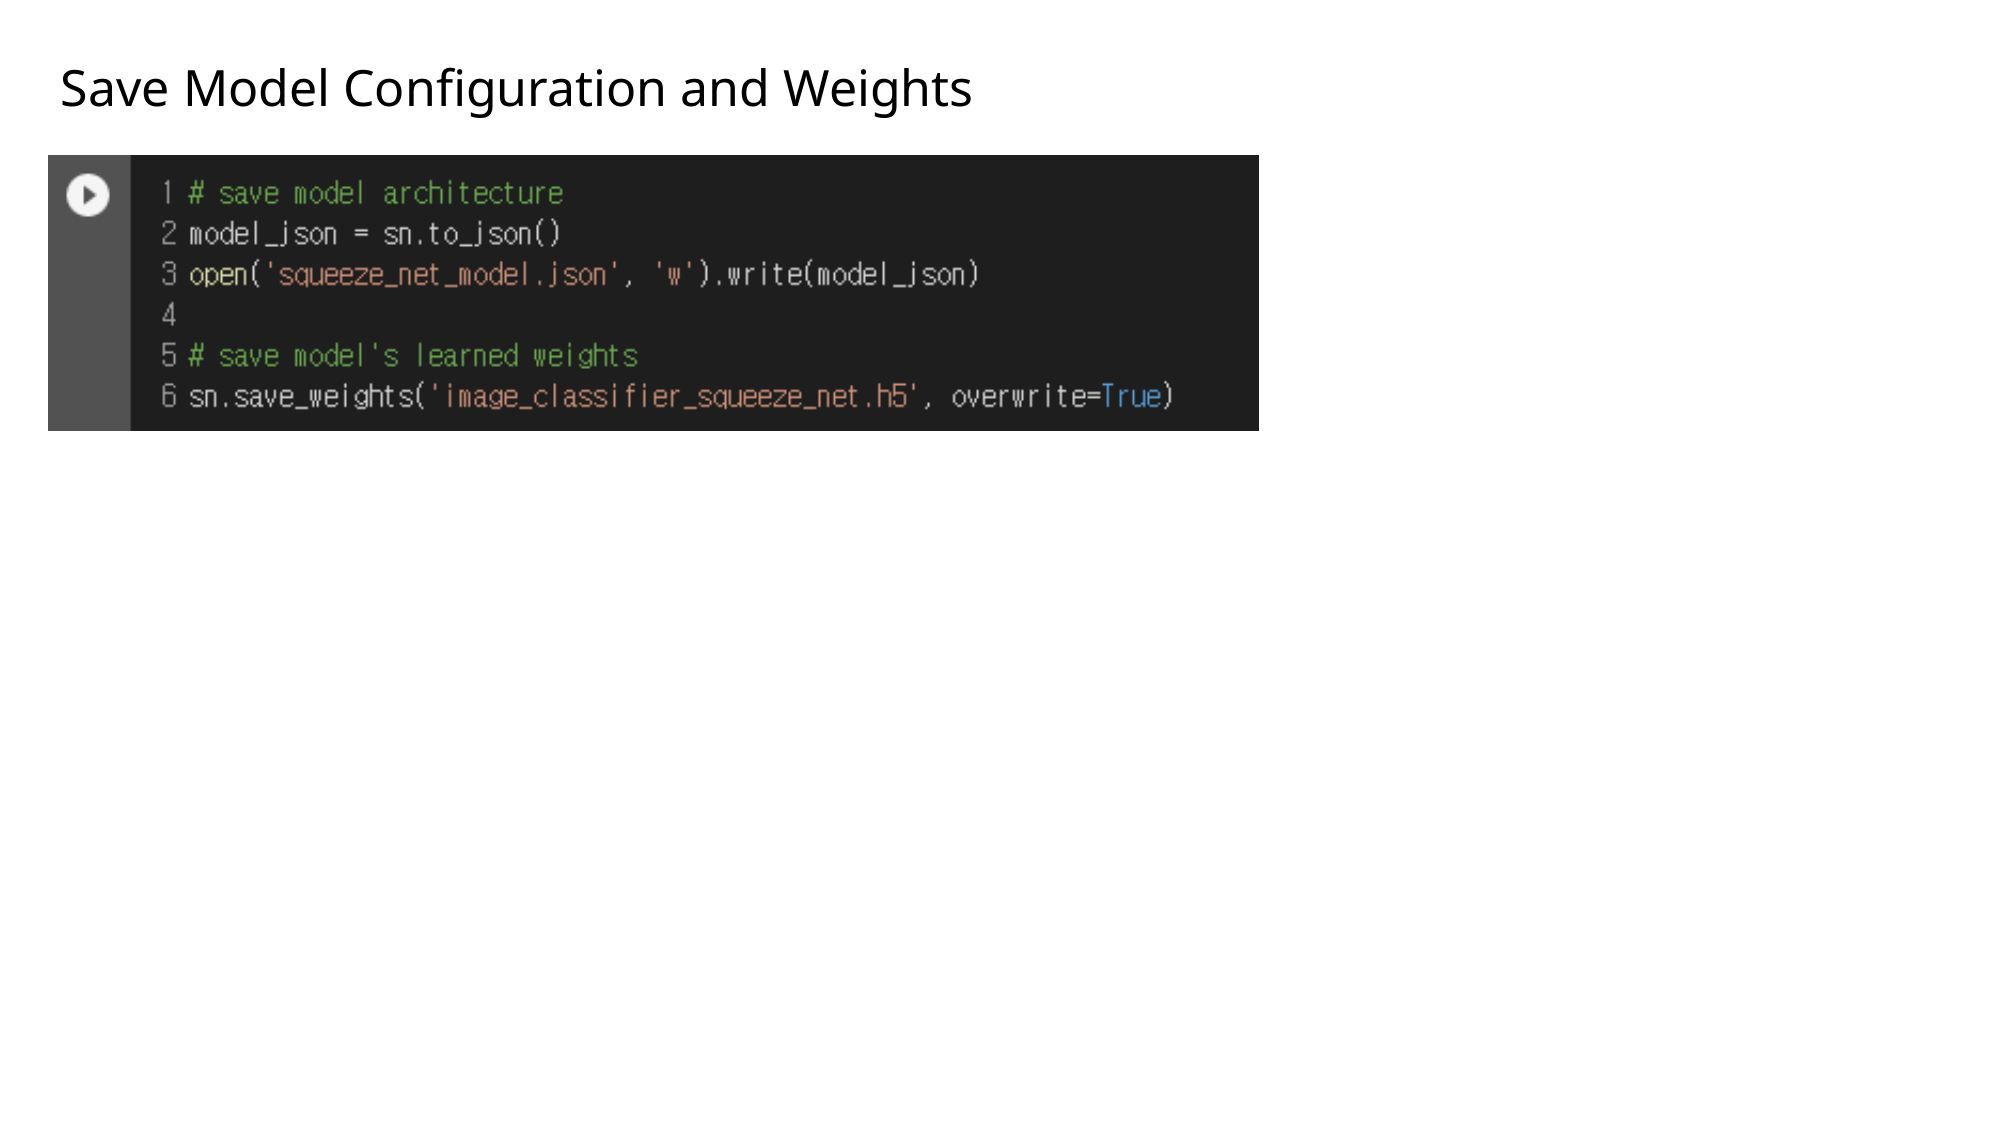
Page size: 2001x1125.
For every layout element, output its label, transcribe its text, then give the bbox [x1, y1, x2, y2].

picture [48, 155, 1259, 431]
text_box Save Model Configuration and Weights [46, 48, 989, 124]
